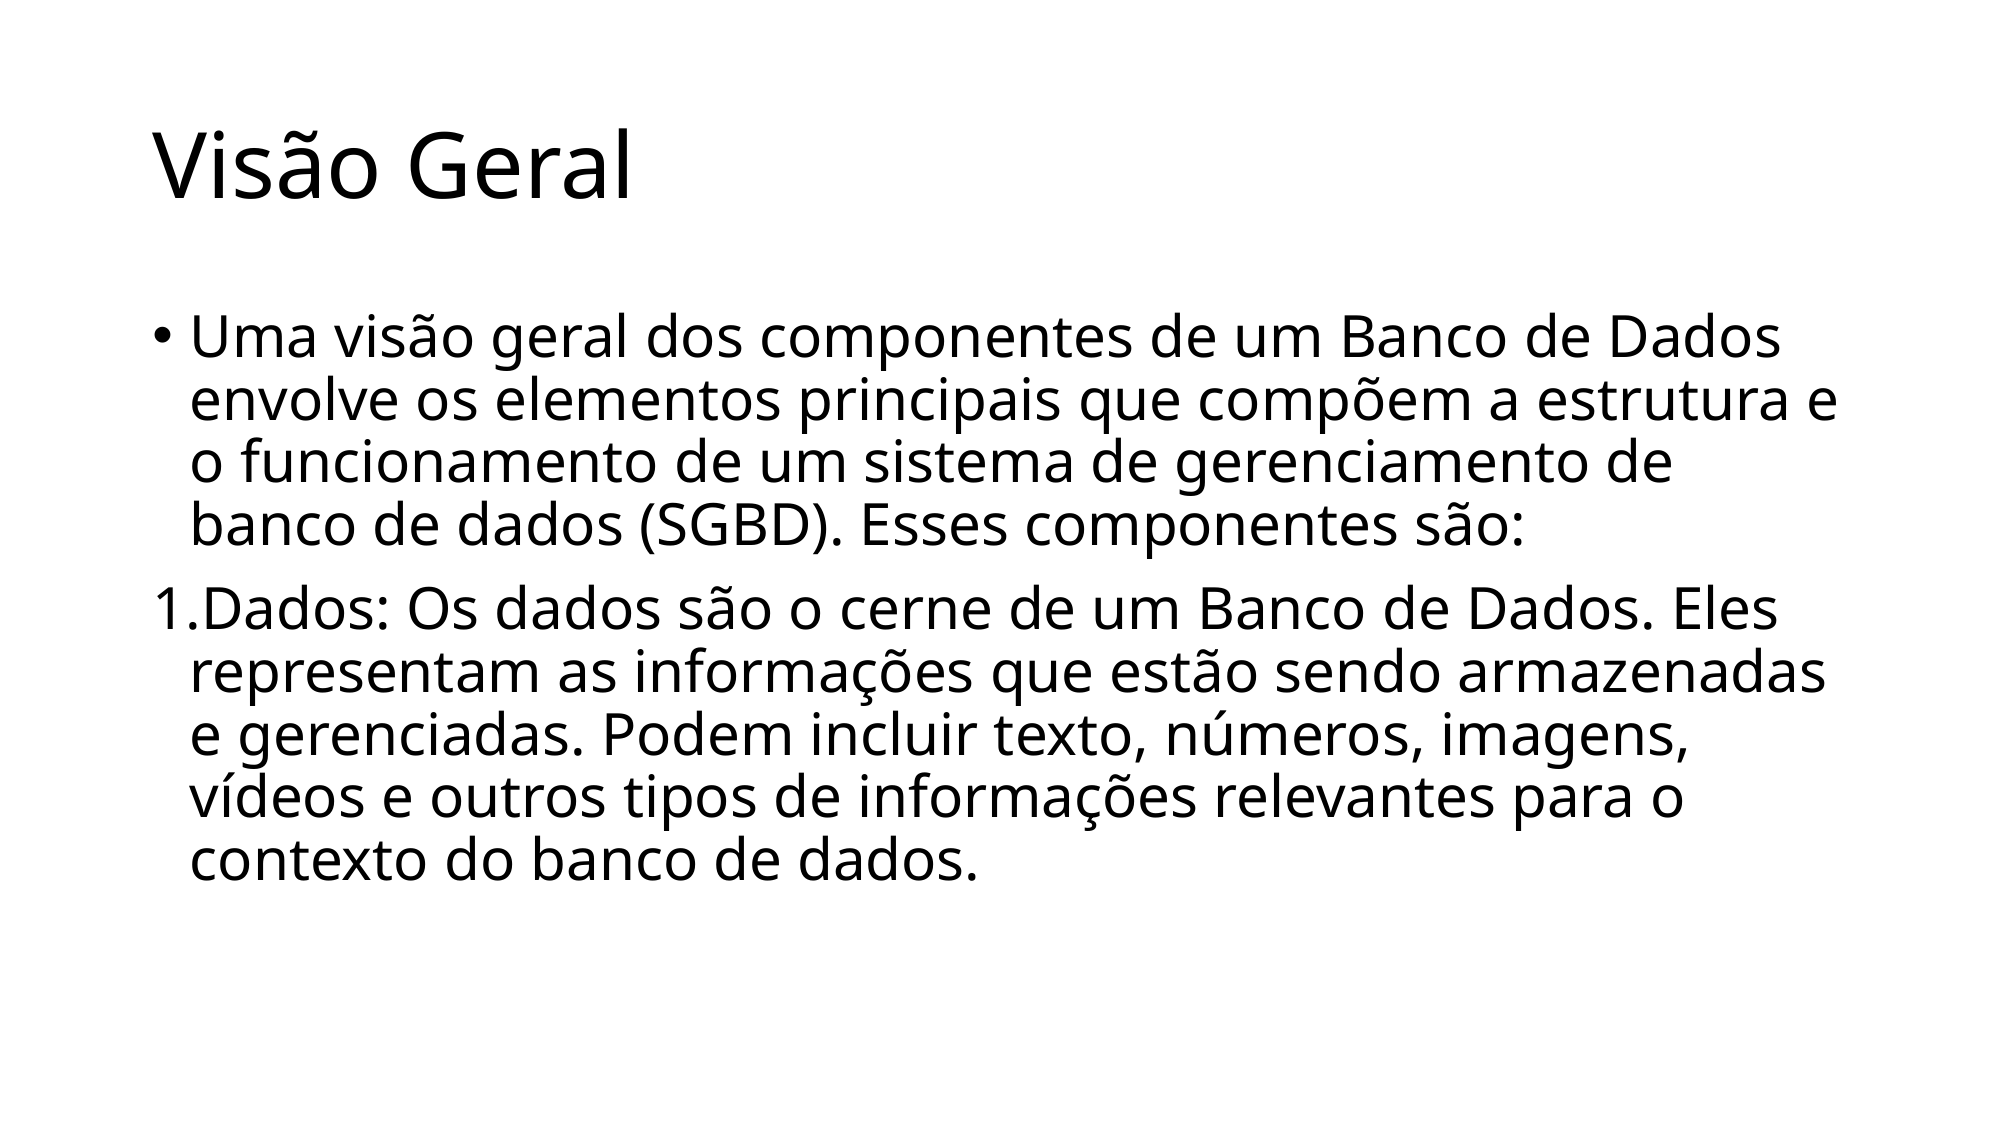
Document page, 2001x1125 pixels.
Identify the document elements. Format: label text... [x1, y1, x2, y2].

list Uma visão geral dos componentes de um Banco de Dados envolve os elementos principais que compõem a estrutura e o funcionamento de um sistema de gerenciamento de banco de dados (SGBD). Esses componentes são: Dados: Os dados são o cerne de um Banco de Dados. Eles representam as informações que estão sendo armazenadas e gerenciadas. Podem incluir texto, números, imagens, vídeos e outros tipos de informações relevantes para o contexto do banco de dados. [137, 299, 1863, 1014]
title Visão Geral [137, 59, 1863, 278]
